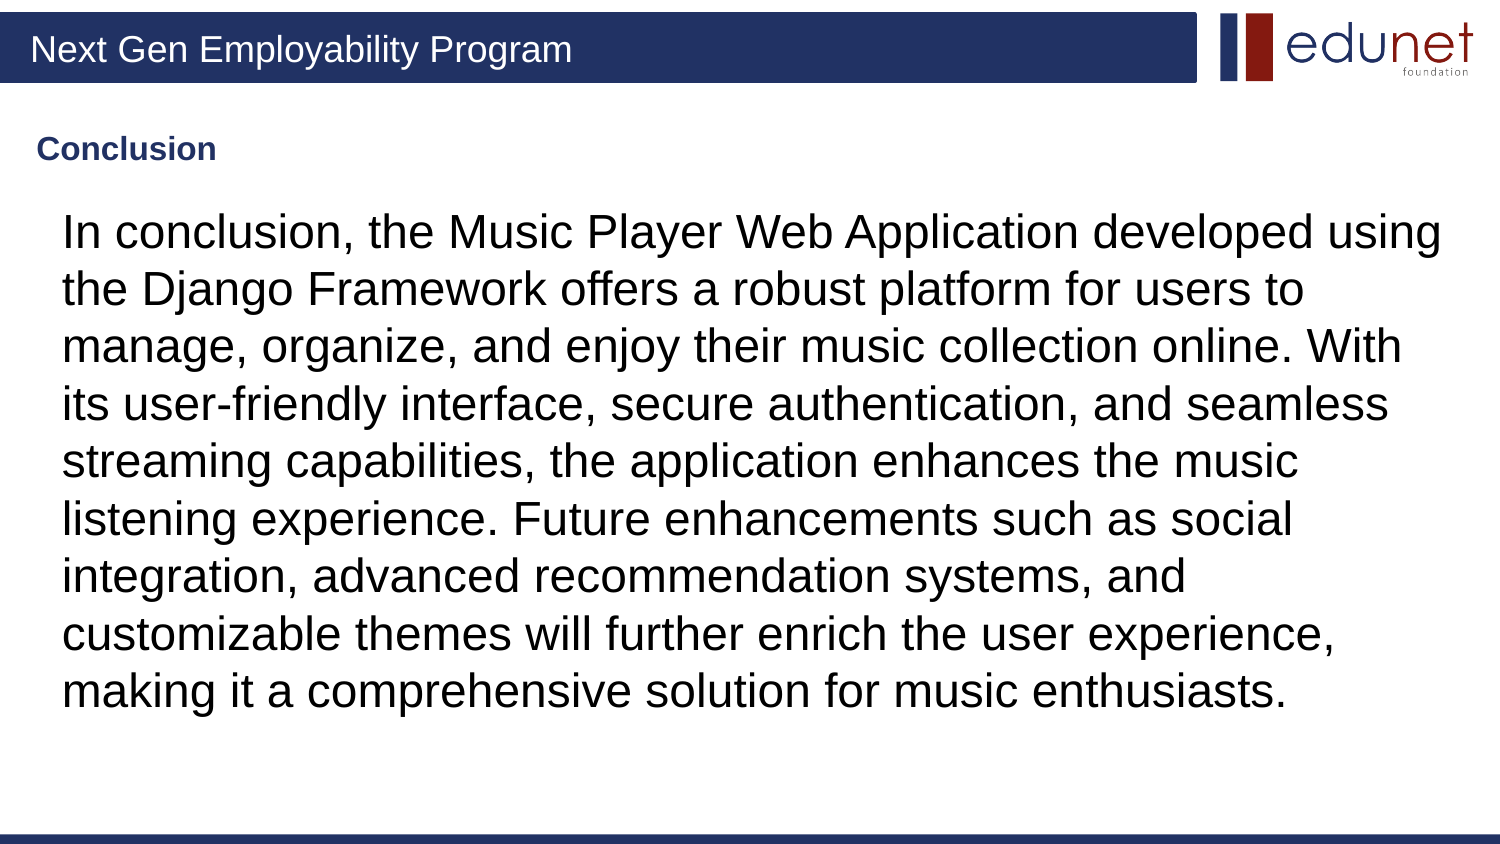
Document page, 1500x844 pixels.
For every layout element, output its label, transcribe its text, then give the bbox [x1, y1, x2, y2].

picture [1279, 14, 1482, 83]
text_box In conclusion, the Music Player Web Application developed using the Django Framework offers a robust platform for users to manage, organize, and enjoy their music collection online. With its user-friendly interface, secure authentication, and seamless streaming capabilities, the application enhances the music listening experience. Future enhancements such as social integration, advanced recommendation systems, and customizable themes will further enrich the user experience, making it a comprehensive solution for music enthusiasts. [46, 185, 1465, 737]
title Conclusion [21, 111, 504, 165]
